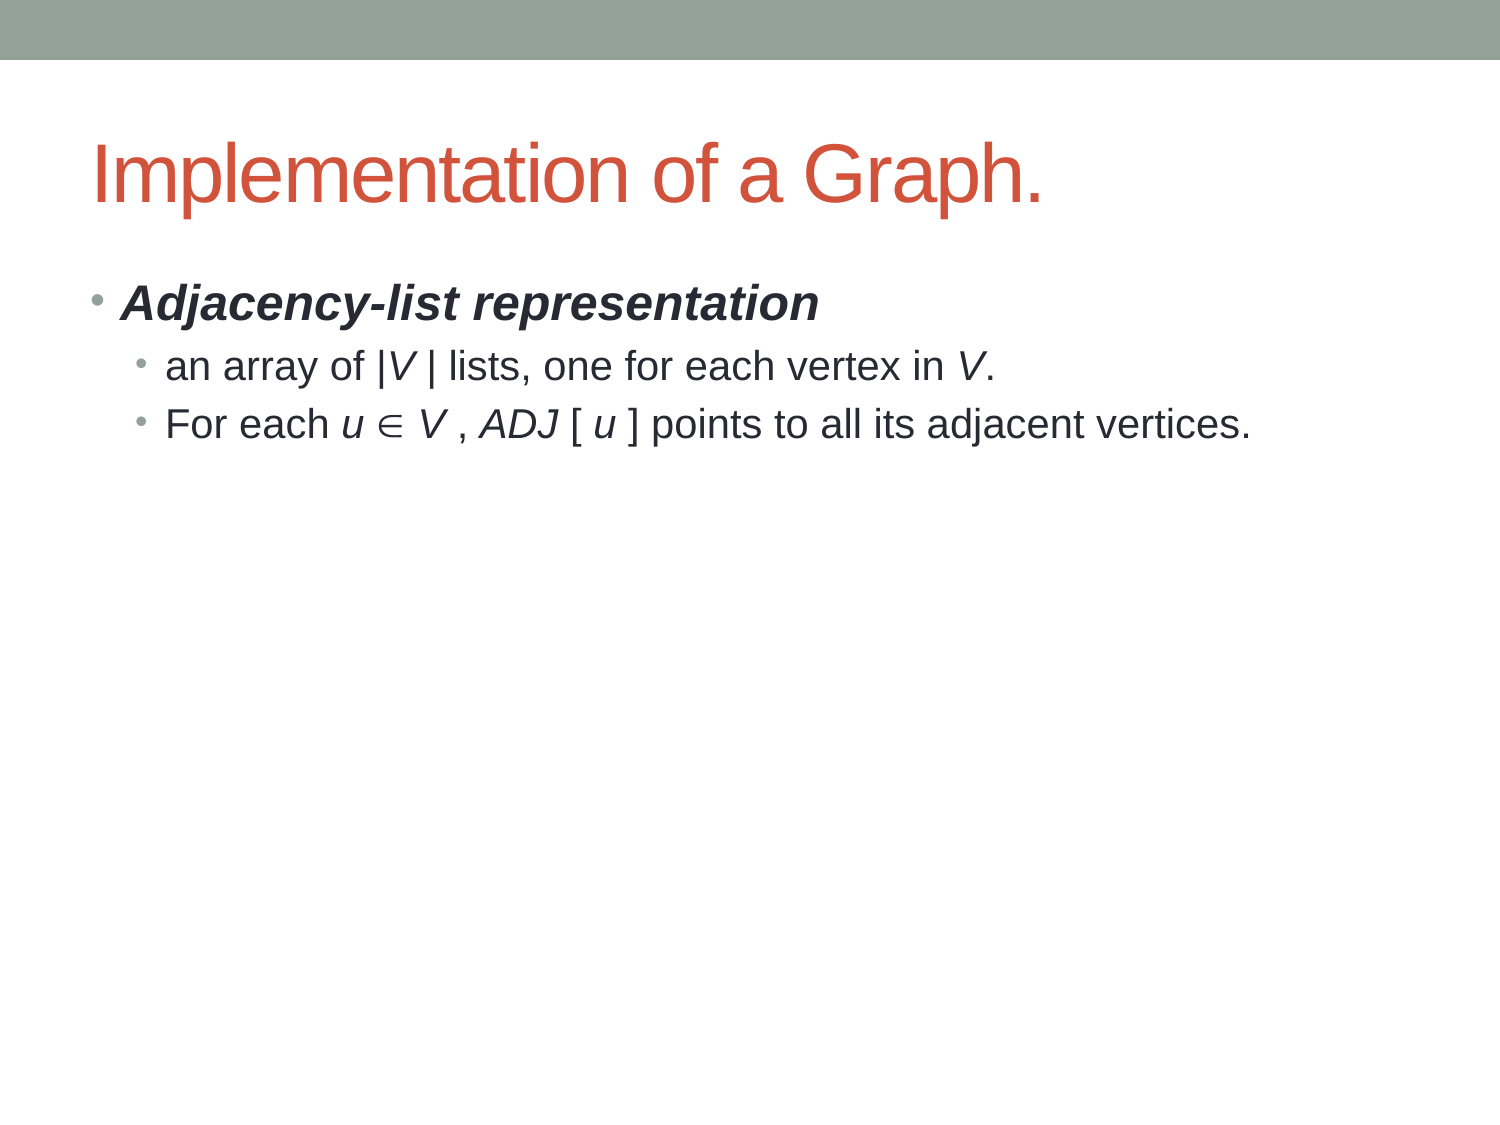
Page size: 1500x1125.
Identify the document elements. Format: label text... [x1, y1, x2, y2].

title Implementation of a Graph. [75, 87, 1425, 250]
list Adjacency-list representation an array of |V | lists, one for each vertex in V. For each u  V , ADJ [ u ] points to all its adjacent vertices. [74, 262, 1426, 1063]
